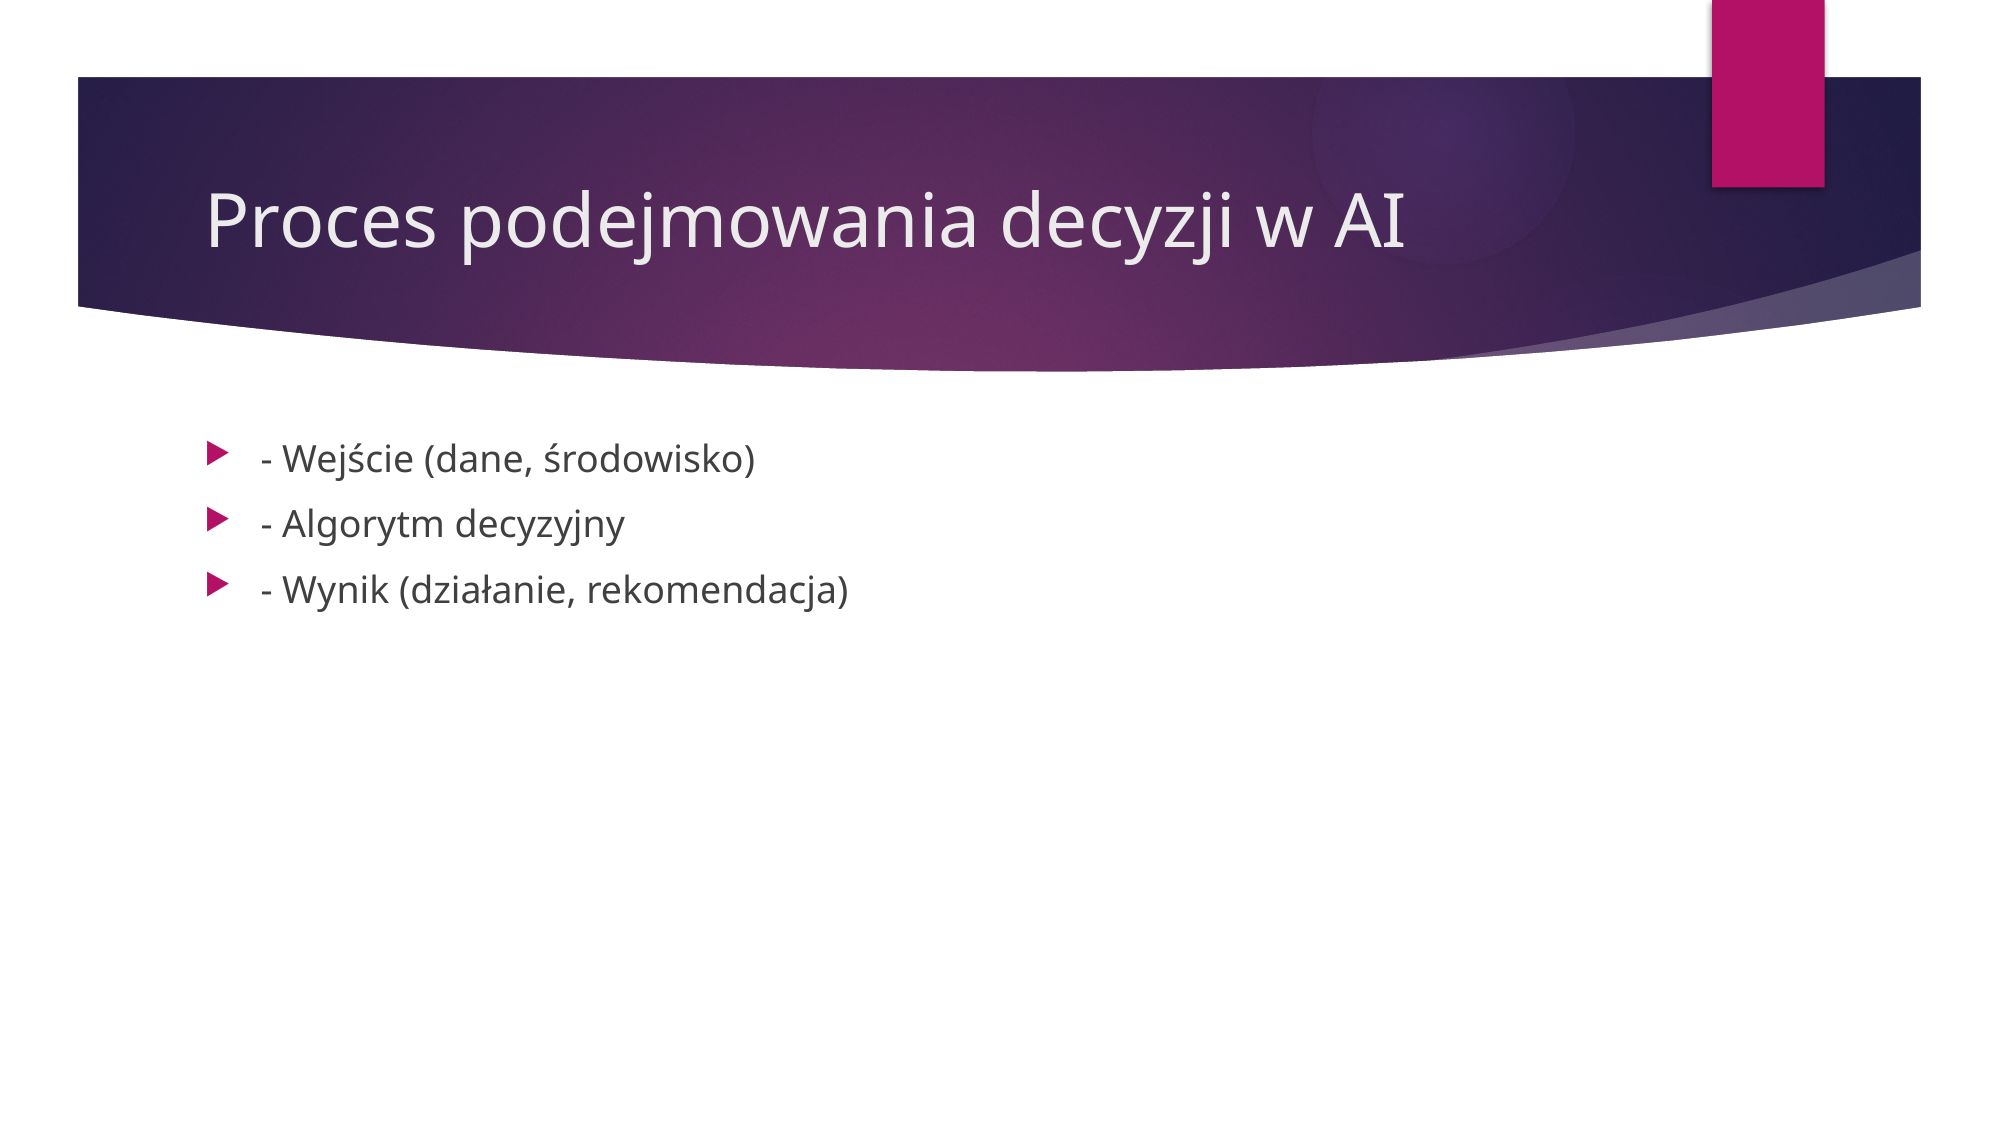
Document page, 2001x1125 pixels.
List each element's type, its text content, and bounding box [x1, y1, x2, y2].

list - Wejście (dane, środowisko) - Algorytm decyzyjny - Wynik (działanie, rekomendacja) [189, 427, 1638, 988]
title Proces podejmowania decyzji w AI [189, 159, 1627, 276]
